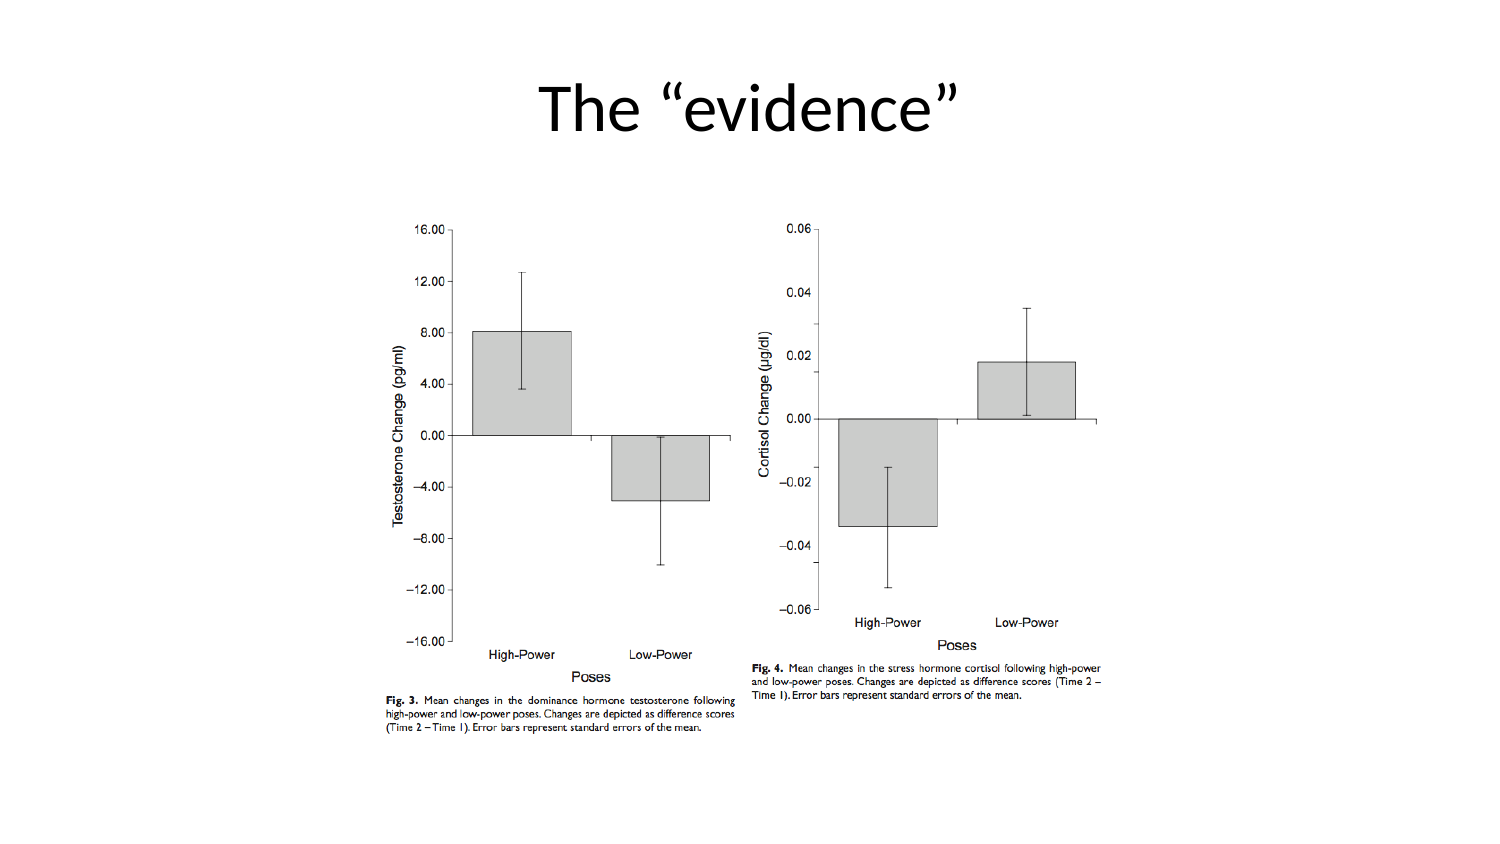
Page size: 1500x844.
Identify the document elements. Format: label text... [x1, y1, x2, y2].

title The “evidence” [75, 33, 1425, 175]
picture [374, 195, 1126, 753]
